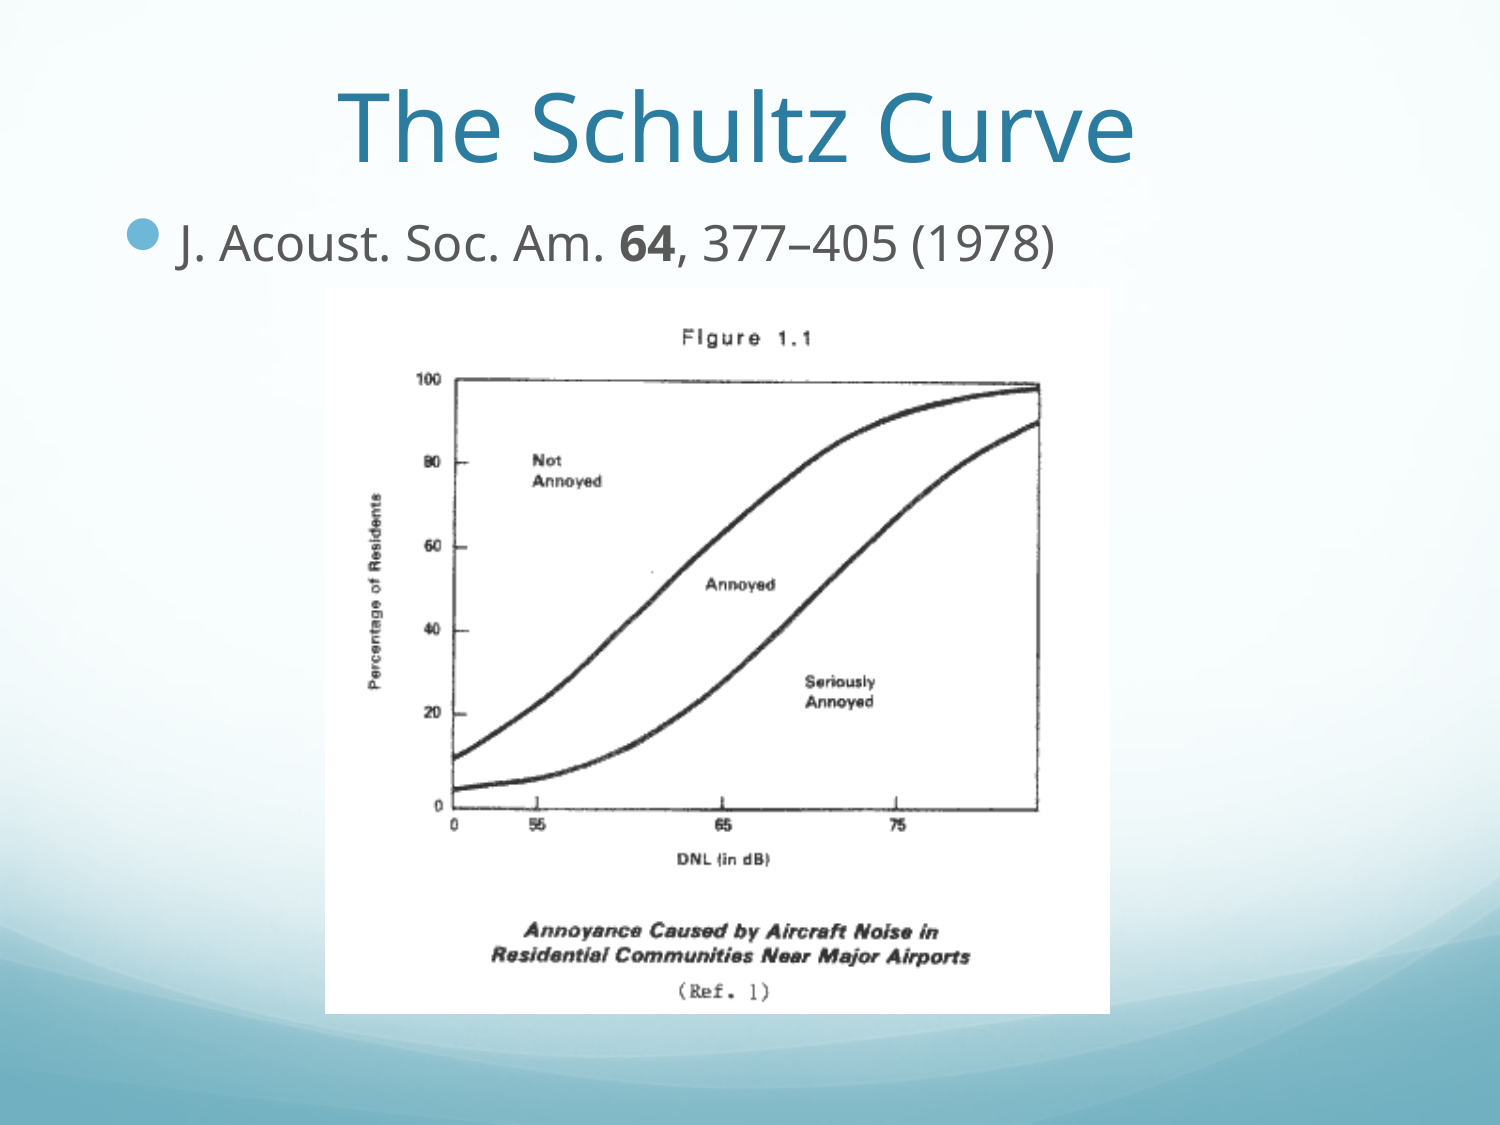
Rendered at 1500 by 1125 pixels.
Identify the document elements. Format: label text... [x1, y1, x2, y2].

picture [325, 288, 1110, 1015]
title The Schultz Curve [90, 35, 1410, 190]
list J. Acoust. Soc. Am. 64, 377–405 (1978) [107, 203, 1427, 983]
